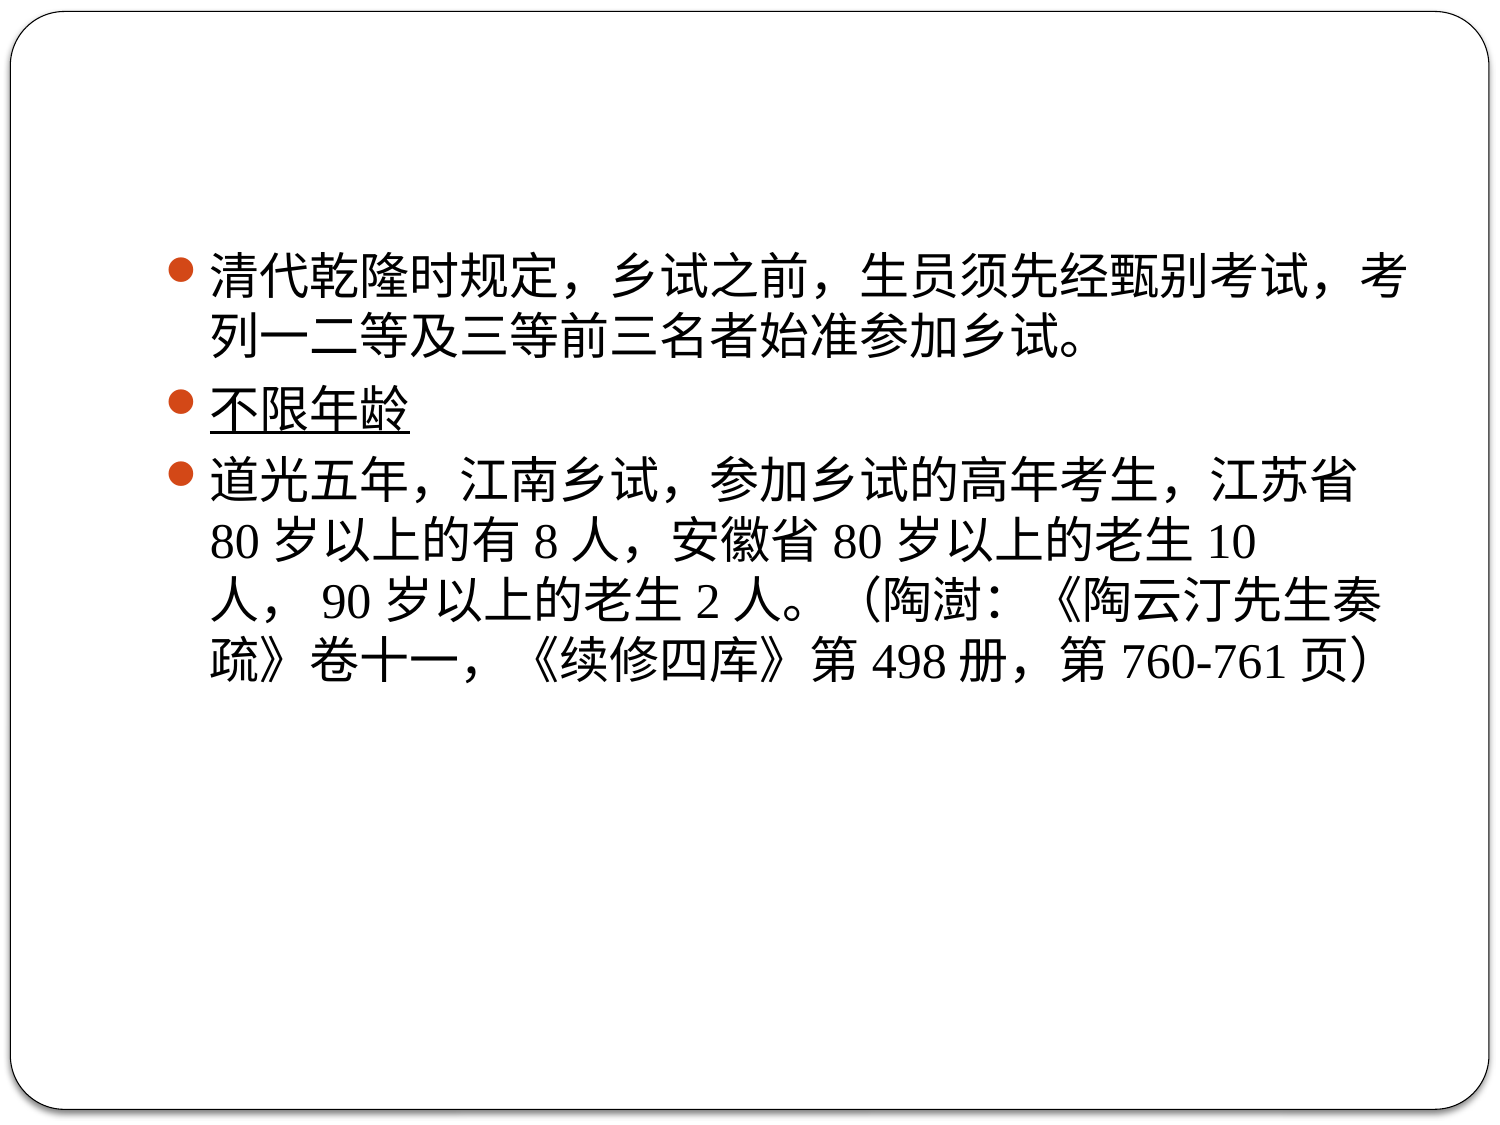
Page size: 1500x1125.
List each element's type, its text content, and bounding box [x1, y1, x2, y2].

list 清代乾隆时规定，乡试之前，生员须先经甄别考试，考列一二等及三等前三名者始准参加乡试。 不限年龄 道光五年，江南乡试，参加乡试的高年考生，江苏省80岁以上的有8人，安徽省80岁以上的老生10人，90岁以上的老生2人。（陶澍：《陶云汀先生奏疏》卷十一，《续修四库》第498册，第760-761页） [149, 237, 1426, 988]
